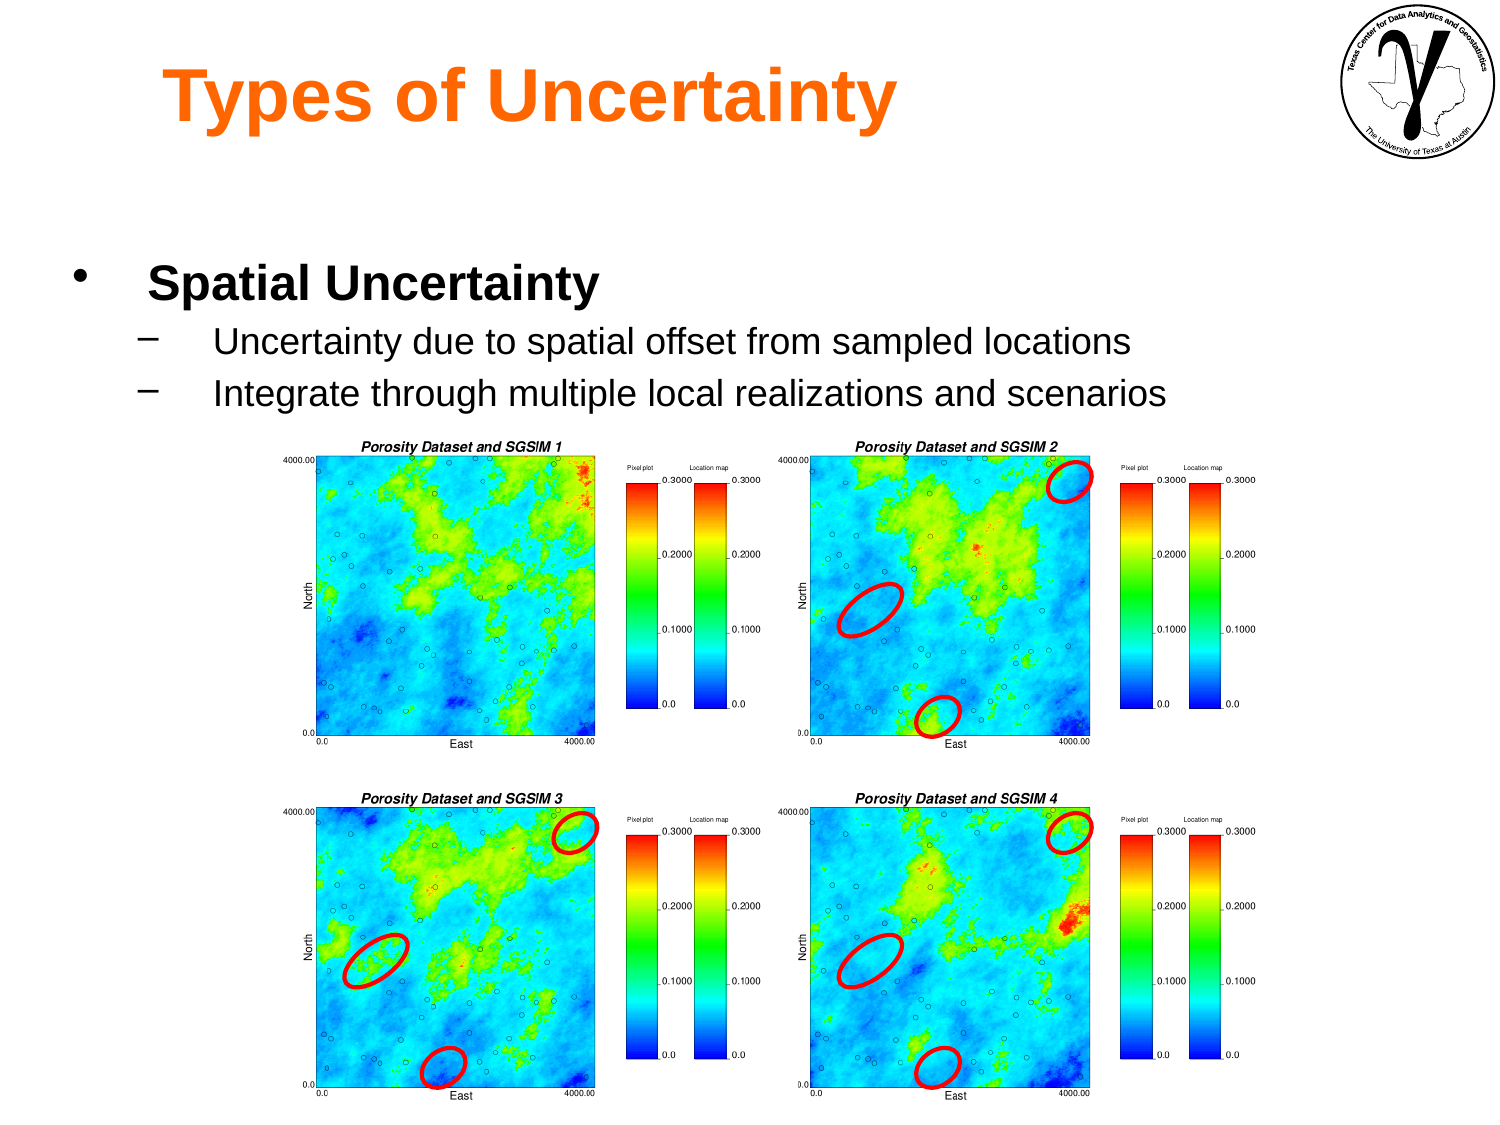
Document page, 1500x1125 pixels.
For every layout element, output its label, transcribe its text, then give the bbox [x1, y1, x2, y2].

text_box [274, 424, 1269, 1109]
text_box Spatial Uncertainty Uncertainty due to spatial offset from sampled locations Integrate through multiple local realizations and scenarios [57, 249, 1438, 825]
text_box Types of Uncertainty [34, 3, 1028, 191]
